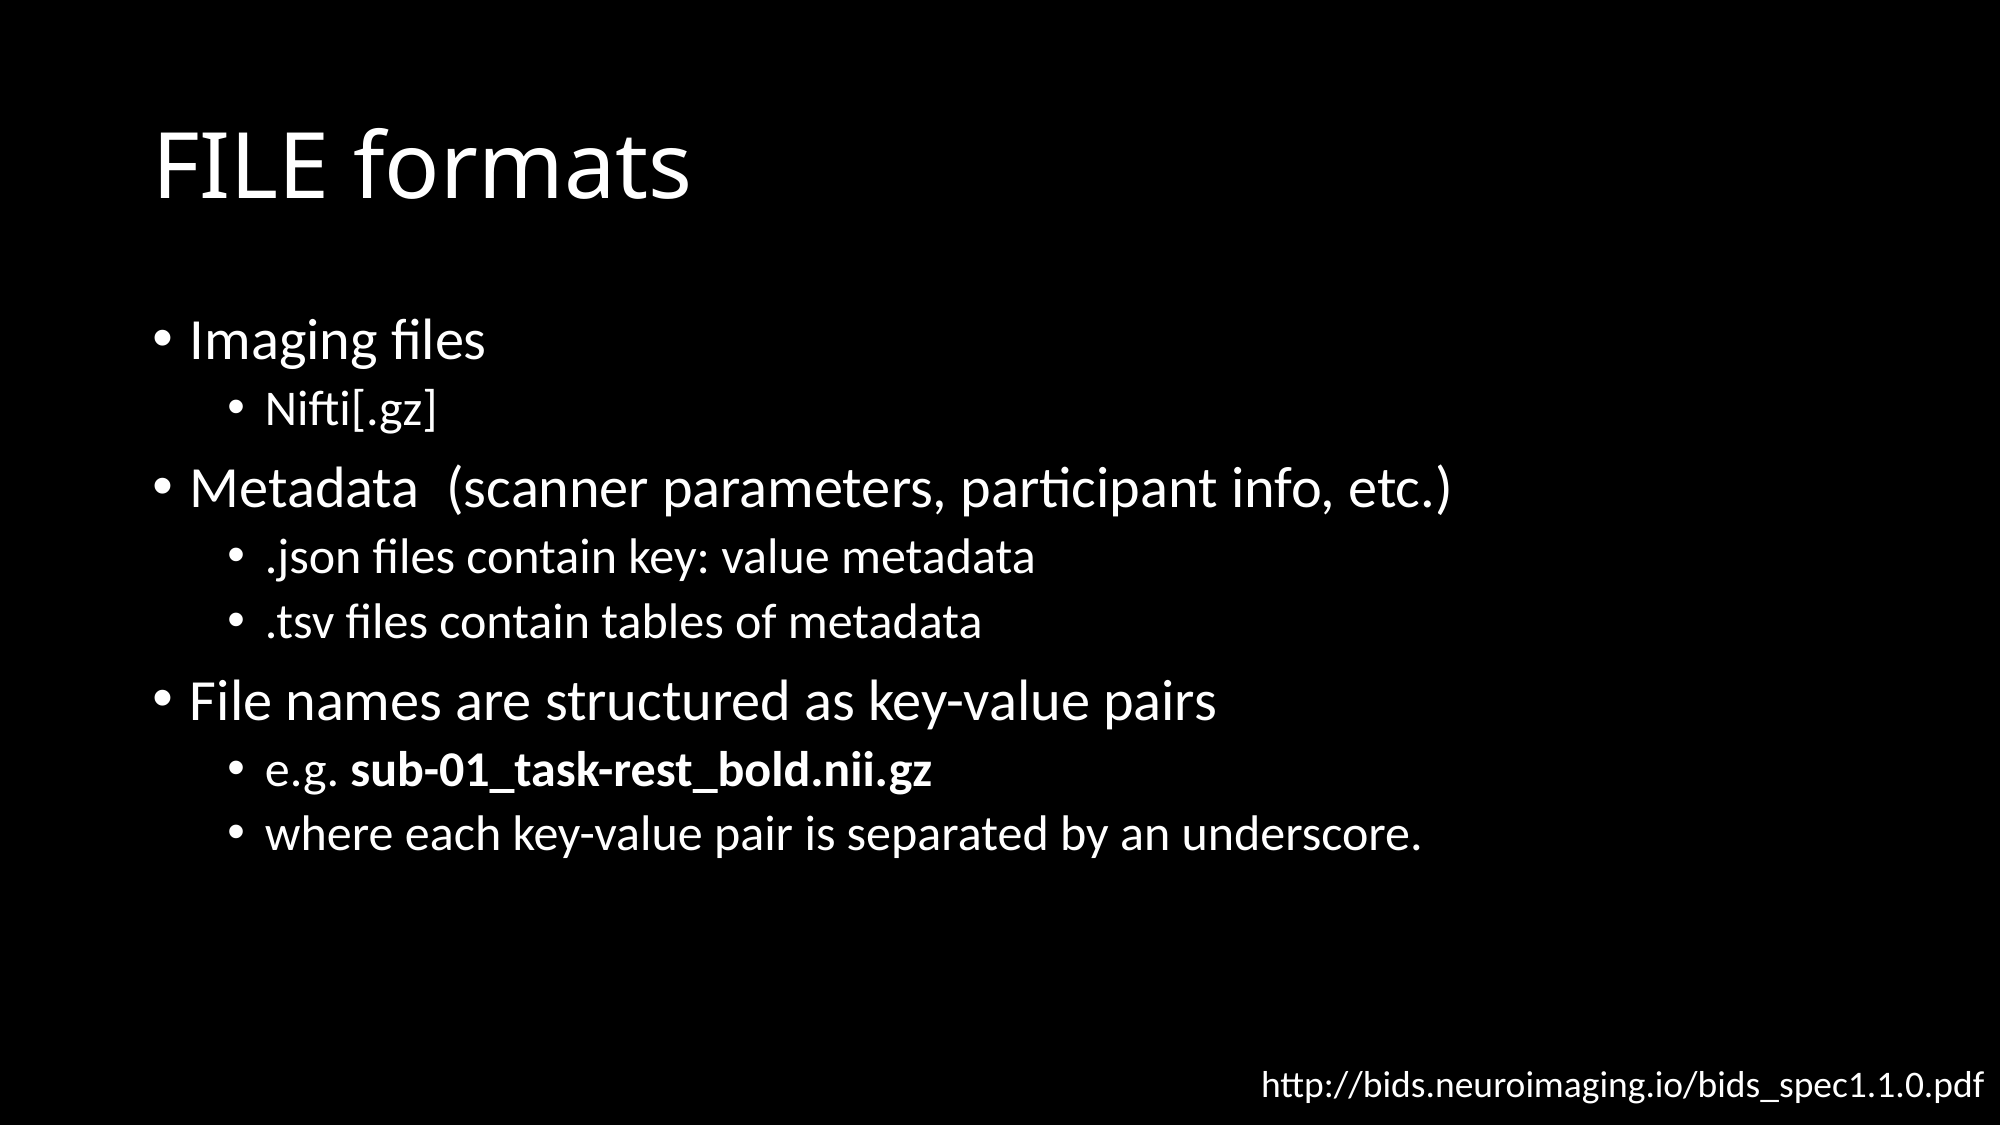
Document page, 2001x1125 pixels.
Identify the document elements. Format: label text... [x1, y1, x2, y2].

list Imaging files Nifti[.gz] Metadata (scanner parameters, participant info, etc.) .json files contain key: value metadata .tsv files contain tables of metadata File names are structured as key-value pairs e.g. sub-01_task-rest_bold.nii.gz where each key-value pair is separated by an underscore. [137, 301, 1863, 1016]
text_box http://bids.neuroimaging.io/bids_spec1.1.0.pdf [929, 1052, 2000, 1125]
title FILE formats [137, 59, 1863, 278]
